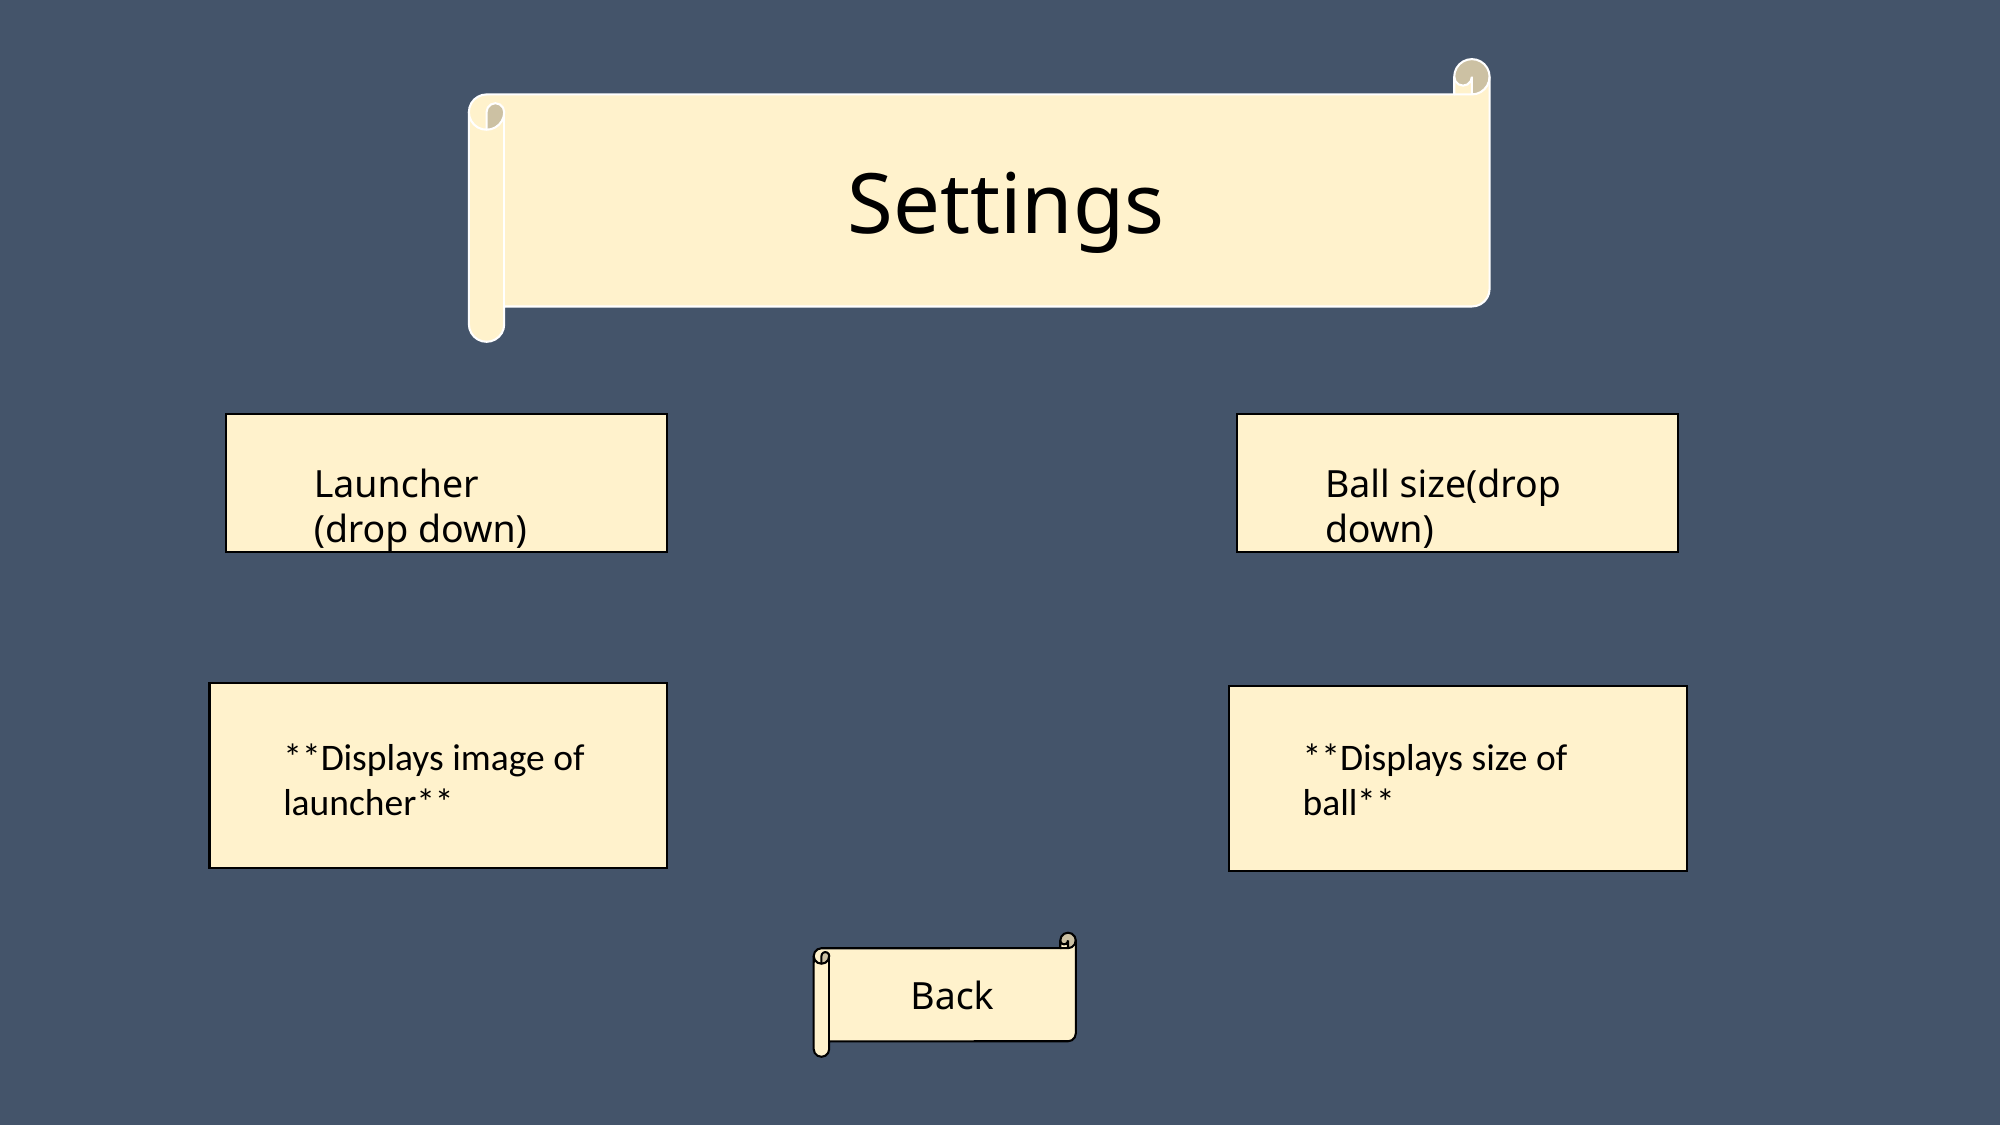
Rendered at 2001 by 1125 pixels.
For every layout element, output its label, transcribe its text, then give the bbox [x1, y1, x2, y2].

text_box **Displays size of ball** [1287, 725, 1628, 831]
text_box Ball size(drop down) [1310, 452, 1606, 558]
text_box [812, 931, 1077, 1058]
text_box [208, 682, 668, 869]
text_box Settings [832, 142, 1369, 258]
text_box [467, 58, 1491, 343]
text_box Back [895, 964, 1063, 1025]
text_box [225, 413, 668, 552]
text_box [1228, 685, 1688, 872]
text_box [1236, 413, 1679, 553]
text_box **Displays image of launcher** [268, 725, 609, 831]
